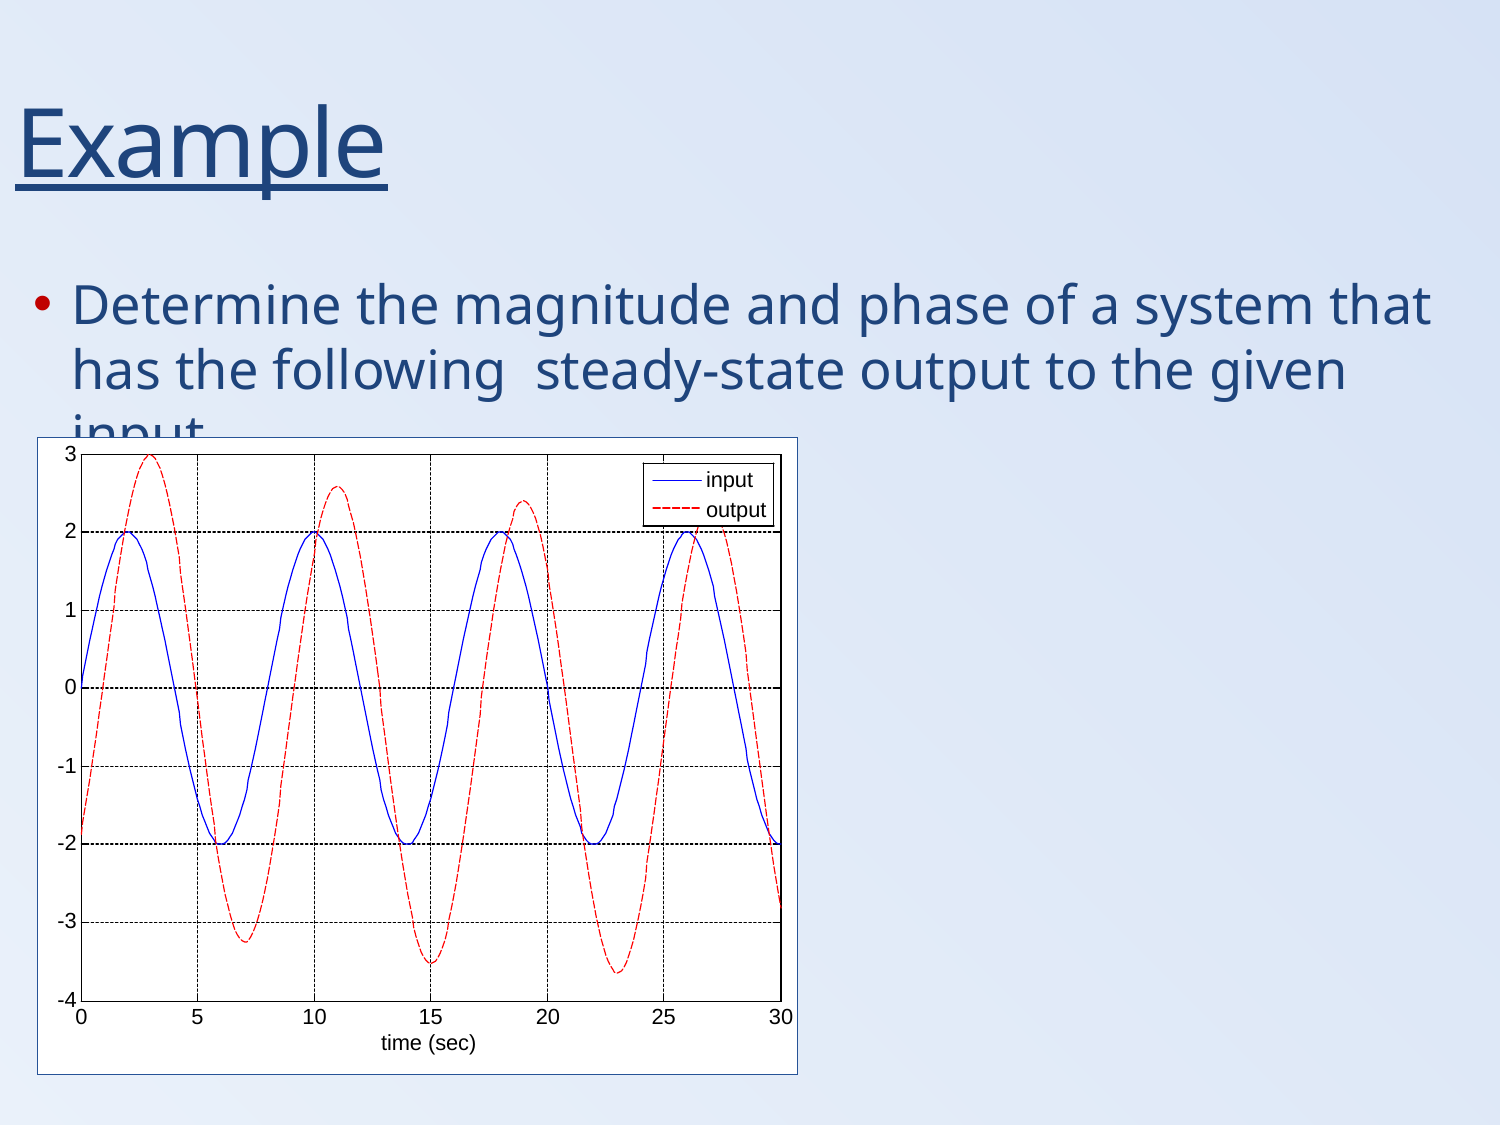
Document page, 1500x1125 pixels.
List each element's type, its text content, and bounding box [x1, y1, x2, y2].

picture [36, 436, 798, 1076]
list Determine the magnitude and phase of a system that has the following steady-state output to the given input [0, 262, 1463, 1005]
title Example [0, 45, 1250, 233]
